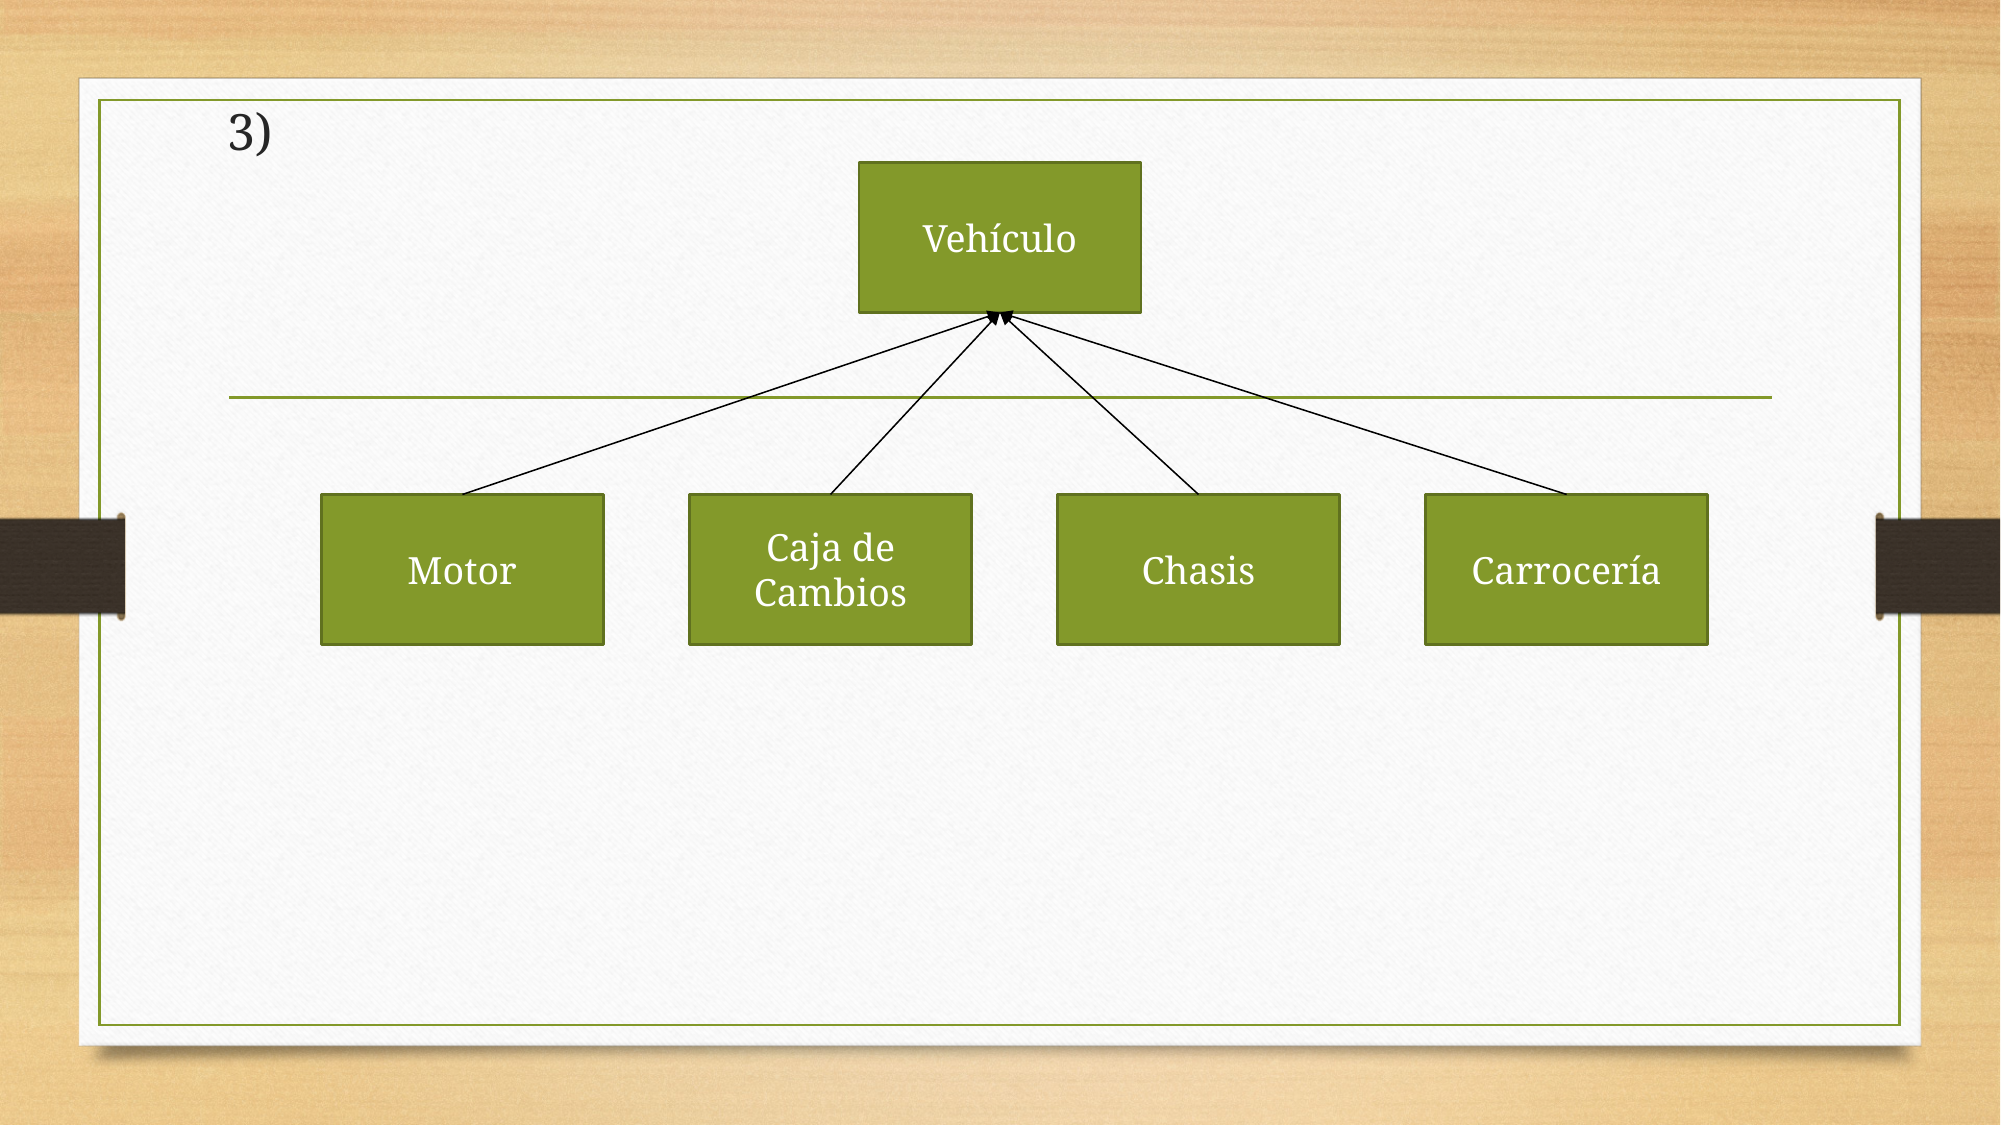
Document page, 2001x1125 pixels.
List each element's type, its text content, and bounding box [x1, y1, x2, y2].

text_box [999, 312, 1567, 495]
text_box Carrocería [1424, 493, 1709, 646]
text_box Motor [320, 493, 605, 646]
text_box Vehículo [858, 161, 1142, 312]
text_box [462, 312, 830, 495]
text_box Chasis [1056, 495, 1341, 646]
text_box Caja de Cambios [688, 495, 973, 646]
title 3) [212, 23, 1788, 238]
picture [0, 0, 2001, 1125]
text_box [830, 312, 999, 495]
